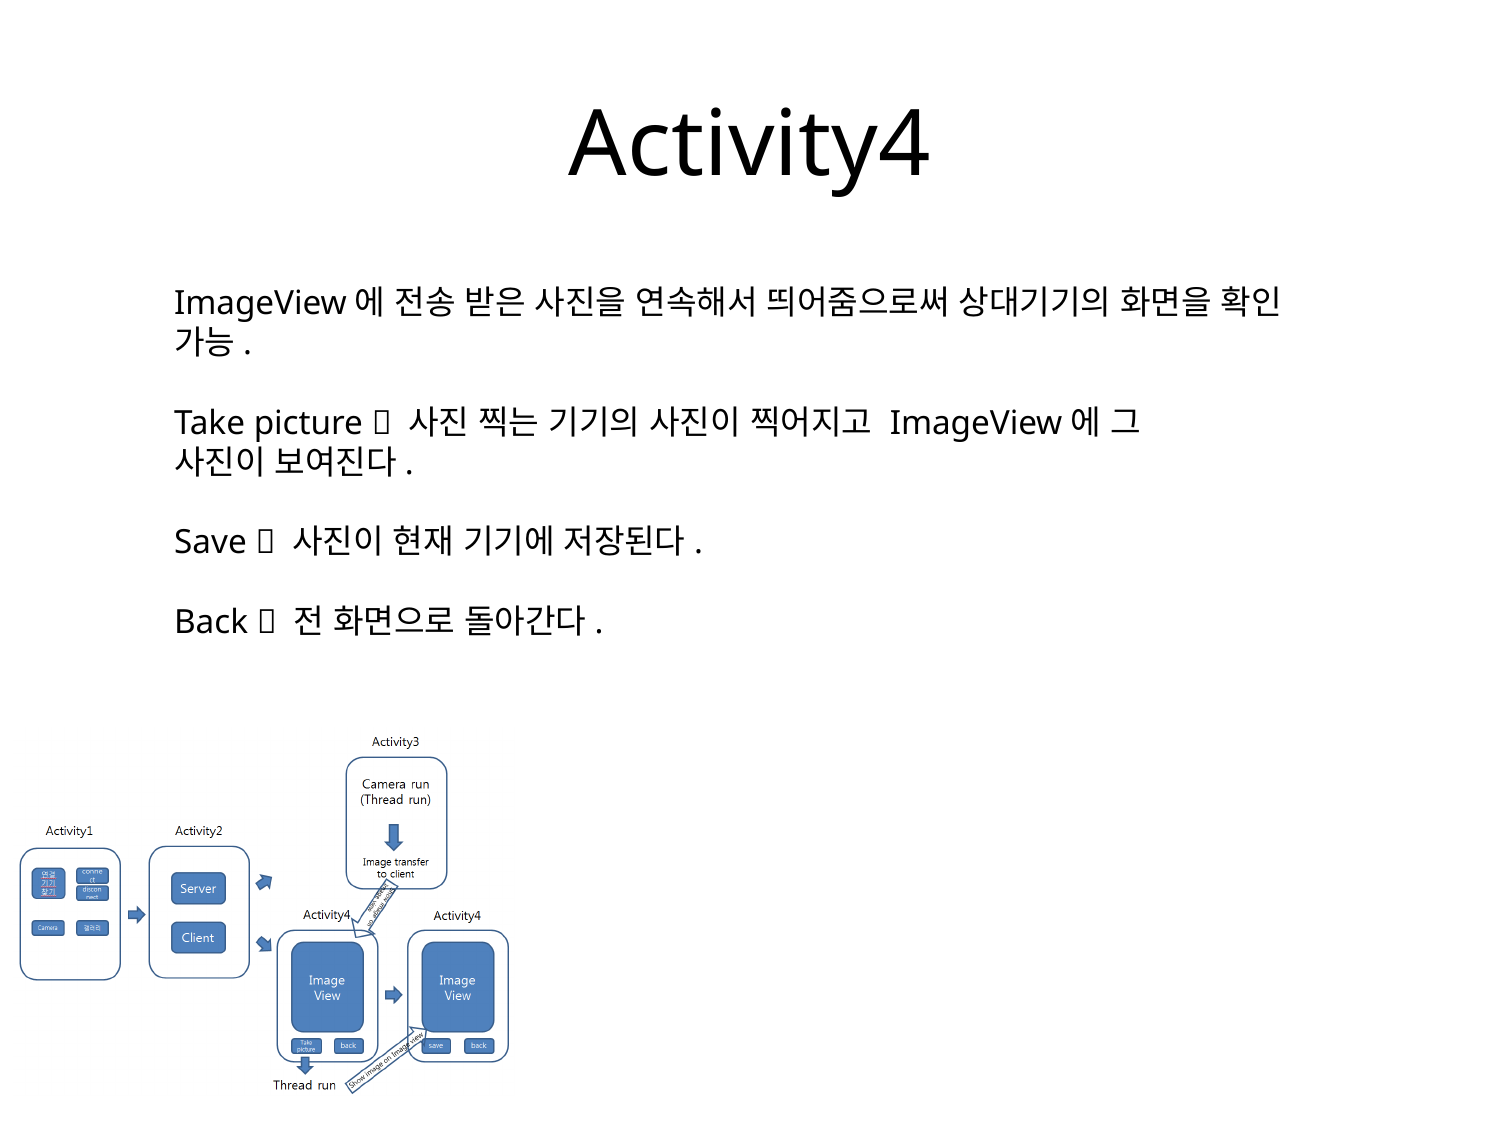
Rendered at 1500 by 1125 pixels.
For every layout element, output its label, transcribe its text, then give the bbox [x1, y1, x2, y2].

title Activity4 [75, 45, 1425, 233]
picture [13, 727, 515, 1097]
text_box ImageView에 전송 받은 사진을 연속해서 띄어줌으로써 상대기기의 화면을 확인 가능. Take picture  사진 찍는 기기의 사진이 찍어지고 ImageView에 그 사진이 보여진다. Save  사진이 현재 기기에 저장된다. Back  전 화면으로 돌아간다. [159, 273, 1329, 688]
